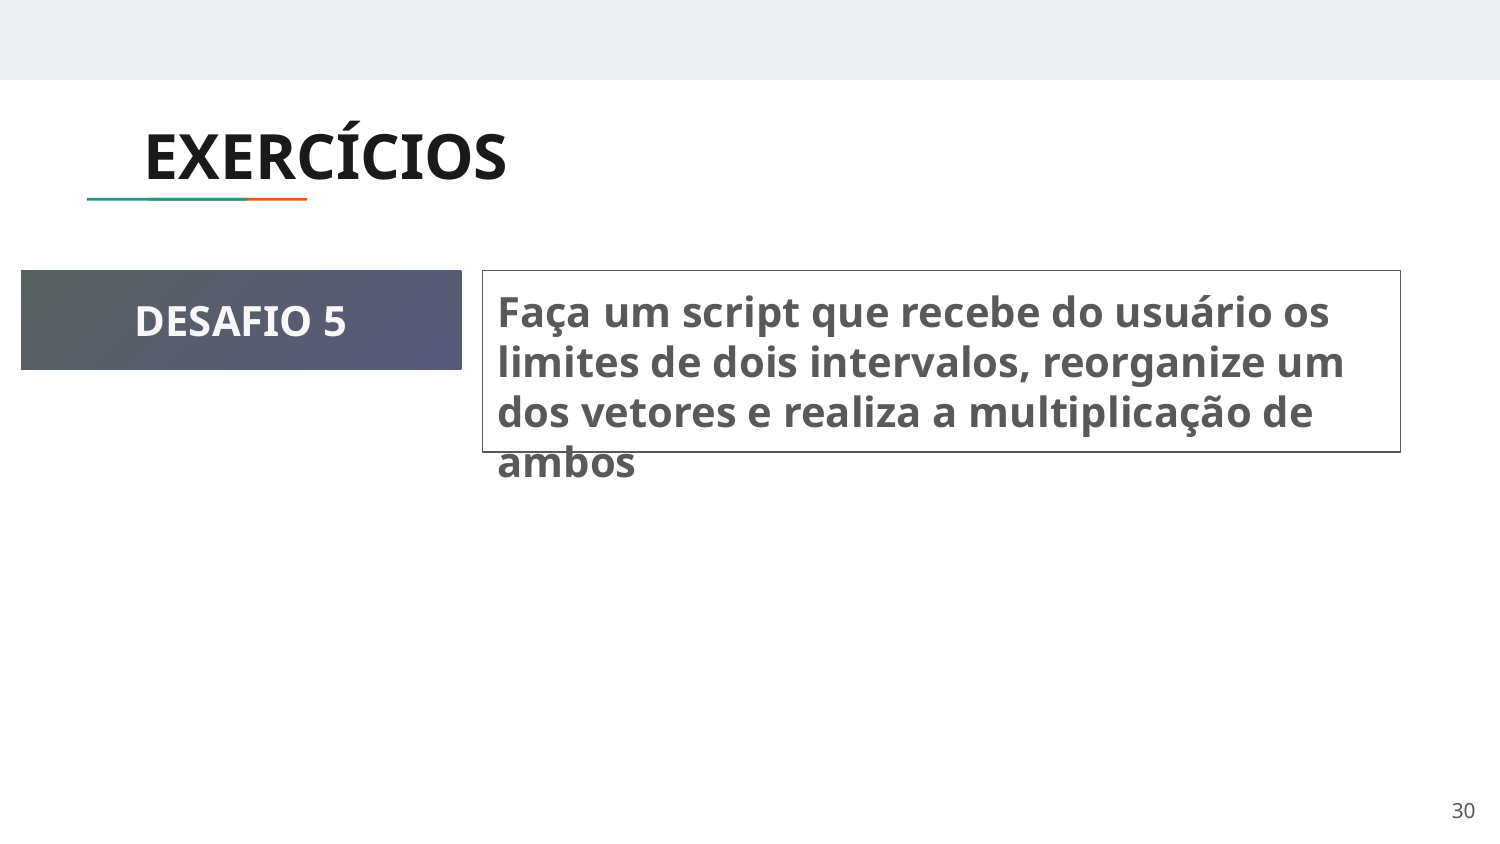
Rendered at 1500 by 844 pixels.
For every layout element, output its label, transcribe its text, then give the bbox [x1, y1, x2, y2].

slide_number ‹#› [1400, 779, 1491, 844]
title EXERCÍCIOS [128, 102, 1390, 191]
text_box DESAFIO 5 [21, 270, 462, 370]
text_box Faça um script que recebe do usuário os limites de dois intervalos, reorganize um dos vetores e realiza a multiplicação de ambos [482, 270, 1401, 452]
